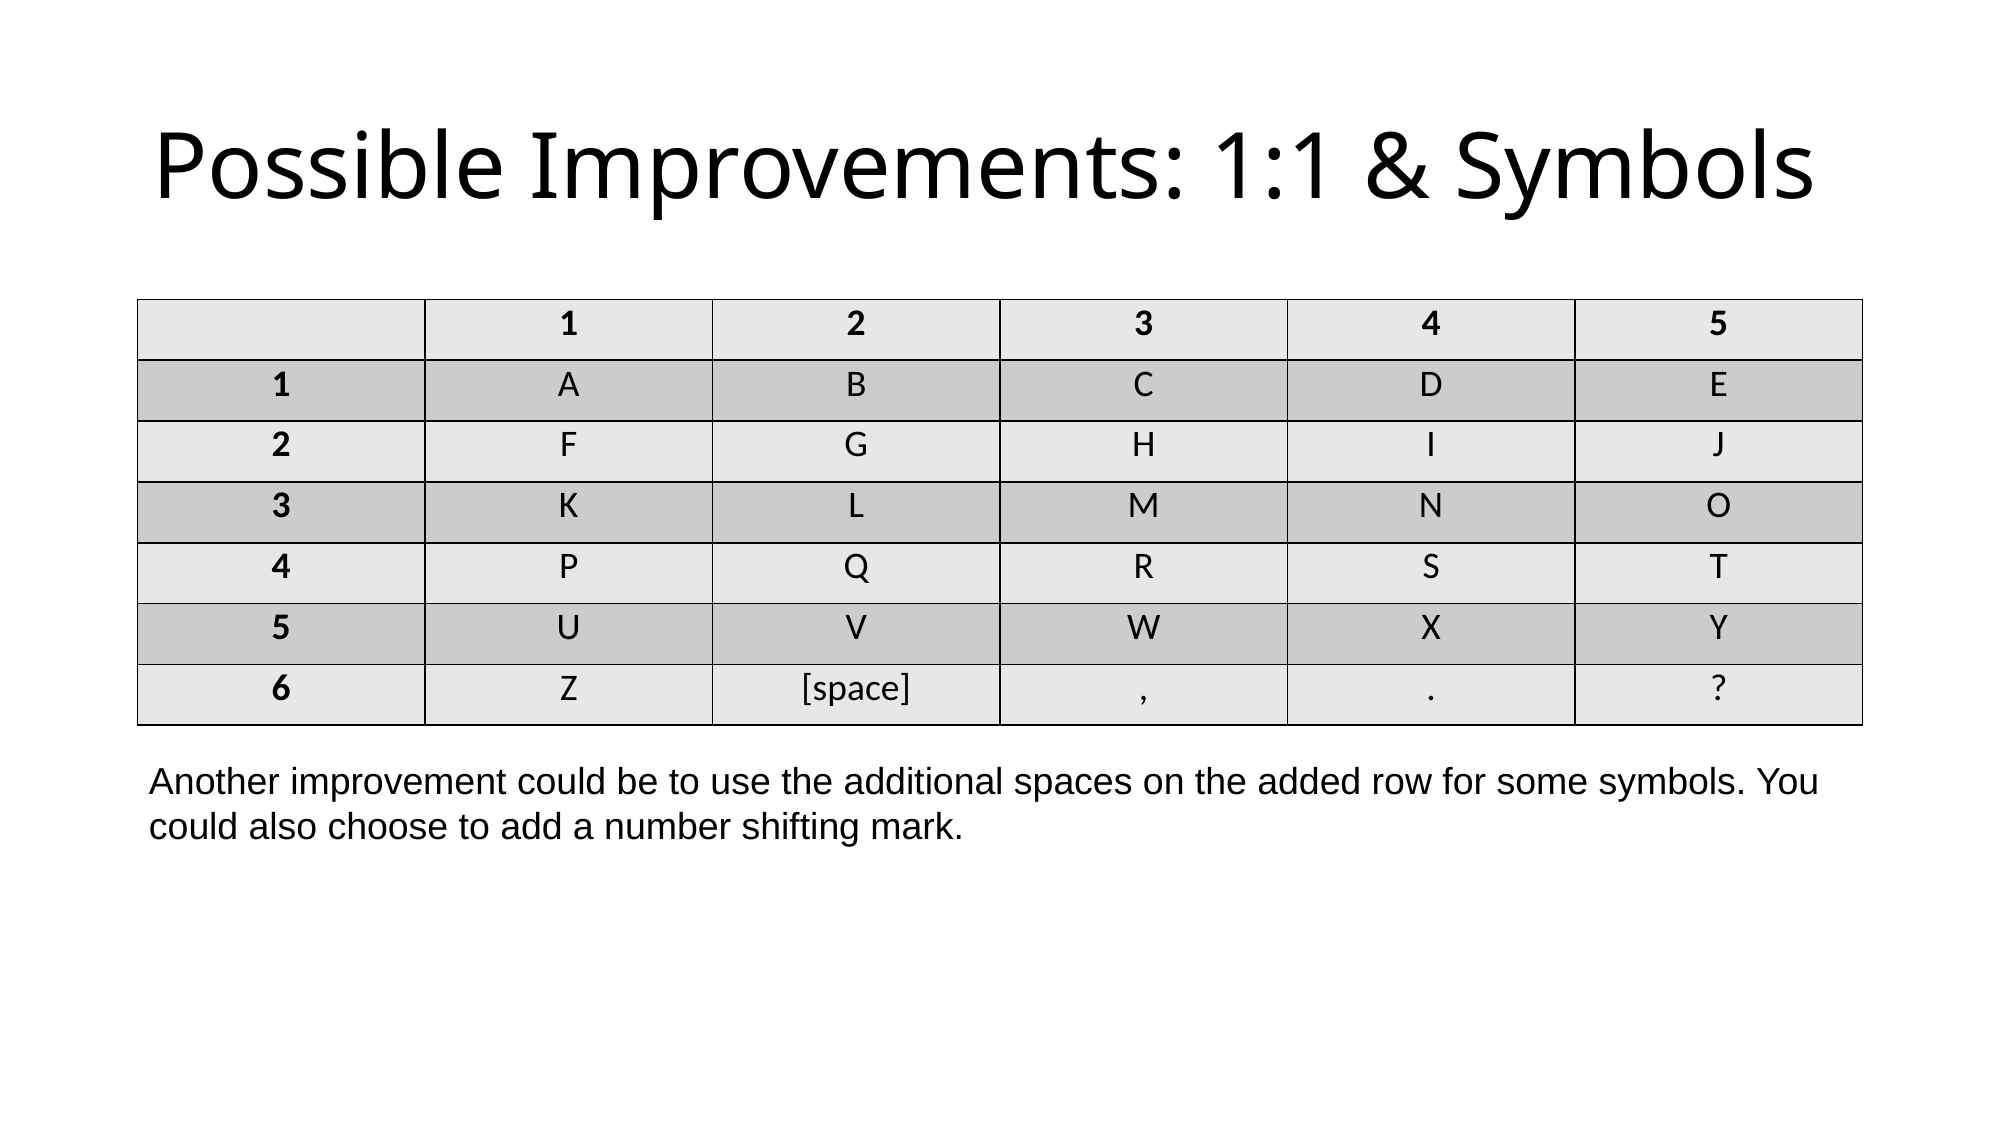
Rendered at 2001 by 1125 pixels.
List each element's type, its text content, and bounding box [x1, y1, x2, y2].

table_cell C [1001, 361, 1287, 420]
table_cell W [1001, 604, 1287, 664]
table_header [138, 300, 424, 359]
table_cell [space] [713, 665, 999, 724]
table_header 5 [1576, 300, 1862, 359]
table_cell 1 [138, 361, 424, 420]
table_cell T [1576, 544, 1862, 603]
table_cell 5 [138, 604, 424, 664]
table_cell 3 [138, 483, 424, 542]
table_cell 4 [138, 544, 424, 603]
table_cell Q [713, 544, 999, 603]
table_cell 2 [138, 422, 424, 481]
table_cell Y [1576, 604, 1862, 664]
table_cell . [1288, 665, 1574, 724]
table_cell B [713, 361, 999, 420]
table_cell M [1001, 483, 1287, 542]
table_cell V [713, 604, 999, 664]
table_cell S [1288, 544, 1574, 603]
table_header 3 [1001, 300, 1287, 359]
table_cell 6 [138, 665, 424, 724]
table_cell F [426, 422, 712, 481]
table_cell A [426, 361, 712, 420]
table_cell K [426, 483, 712, 542]
table_cell J [1576, 422, 1862, 481]
table_cell U [426, 604, 712, 664]
table_cell ? [1576, 665, 1862, 724]
table_cell , [1001, 665, 1287, 724]
table_cell R [1001, 544, 1287, 603]
table_header 1 [426, 300, 712, 359]
text_box Another improvement could be to use the additional spaces on the added row for some symbols. You could also choose to add a number shifting mark. [134, 750, 1860, 1035]
table_cell H [1001, 422, 1287, 481]
table_cell O [1576, 483, 1862, 542]
table_cell N [1288, 483, 1574, 542]
table_cell I [1288, 422, 1574, 481]
table_cell D [1288, 361, 1574, 420]
table_header 4 [1288, 300, 1574, 359]
table_header 2 [713, 300, 999, 359]
table_cell E [1576, 361, 1862, 420]
text_box Possible Improvements: 1:1 & Symbols [137, 59, 1863, 277]
table_cell P [426, 544, 712, 603]
table_cell G [713, 422, 999, 481]
table_cell Z [426, 665, 712, 724]
table_cell L [713, 483, 999, 542]
table_cell X [1288, 604, 1574, 664]
